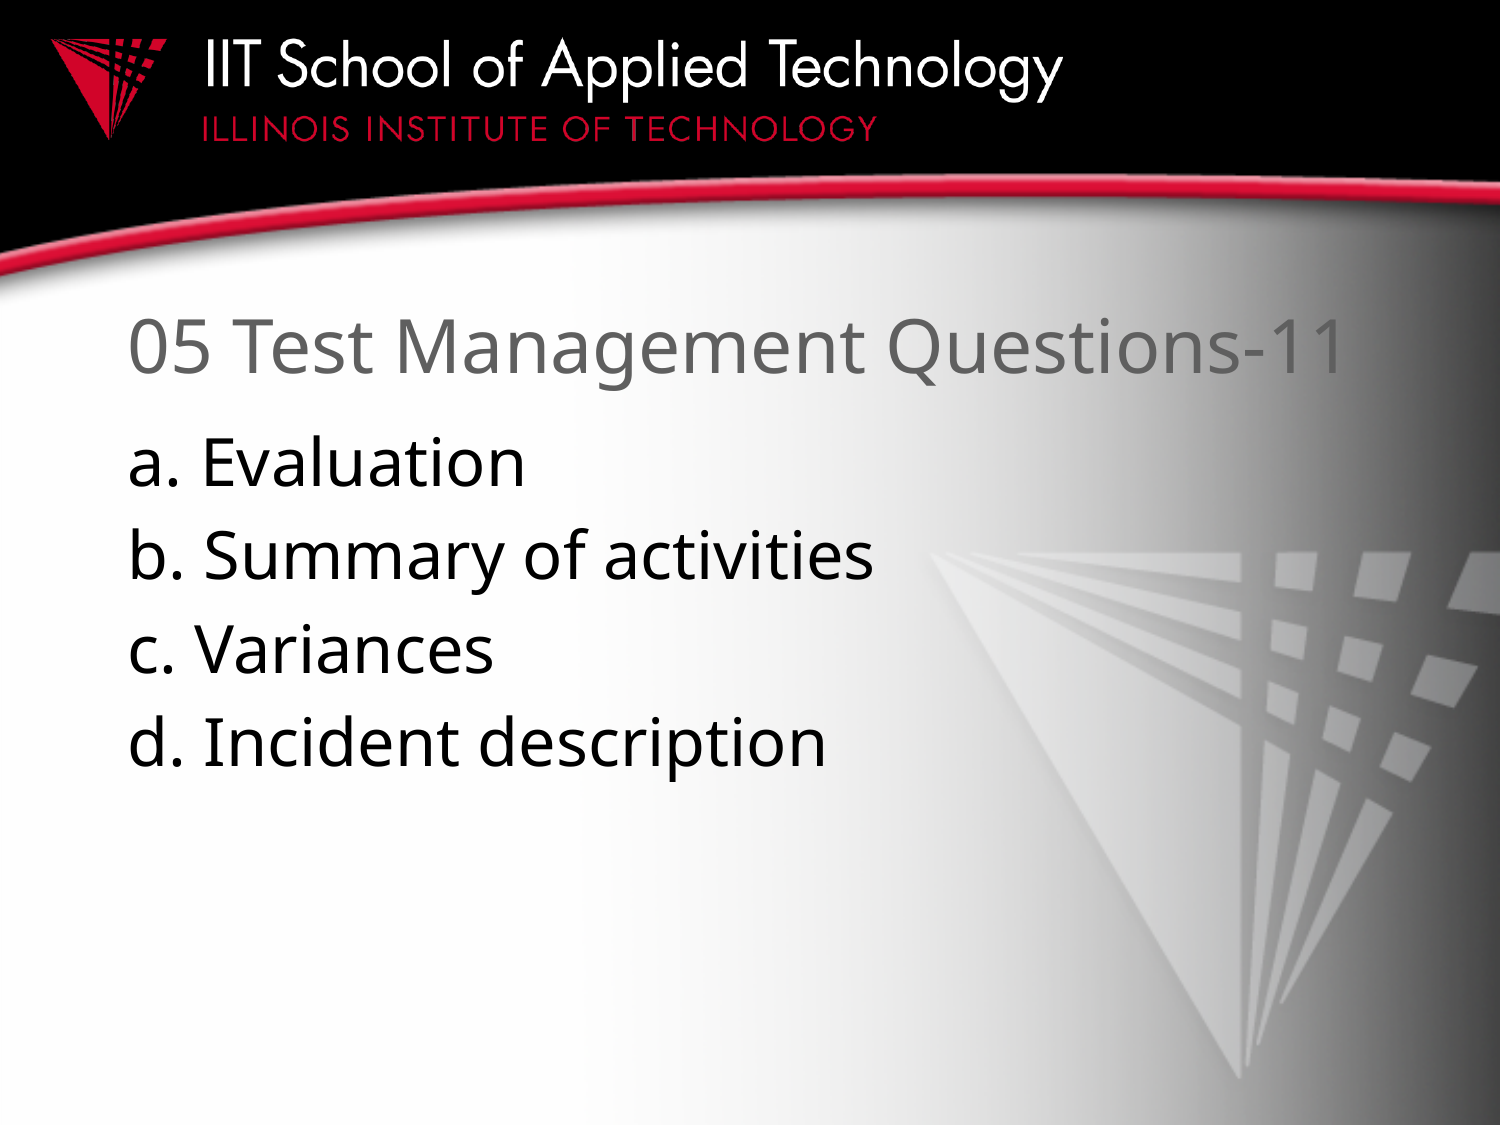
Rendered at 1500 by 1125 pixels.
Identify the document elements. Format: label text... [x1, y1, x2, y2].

list a. Evaluation b. Summary of activities c. Variances d. Incident description [112, 412, 1388, 1063]
picture [0, 0, 1500, 1125]
title 05 Test Management Questions-11 [112, 249, 1388, 412]
